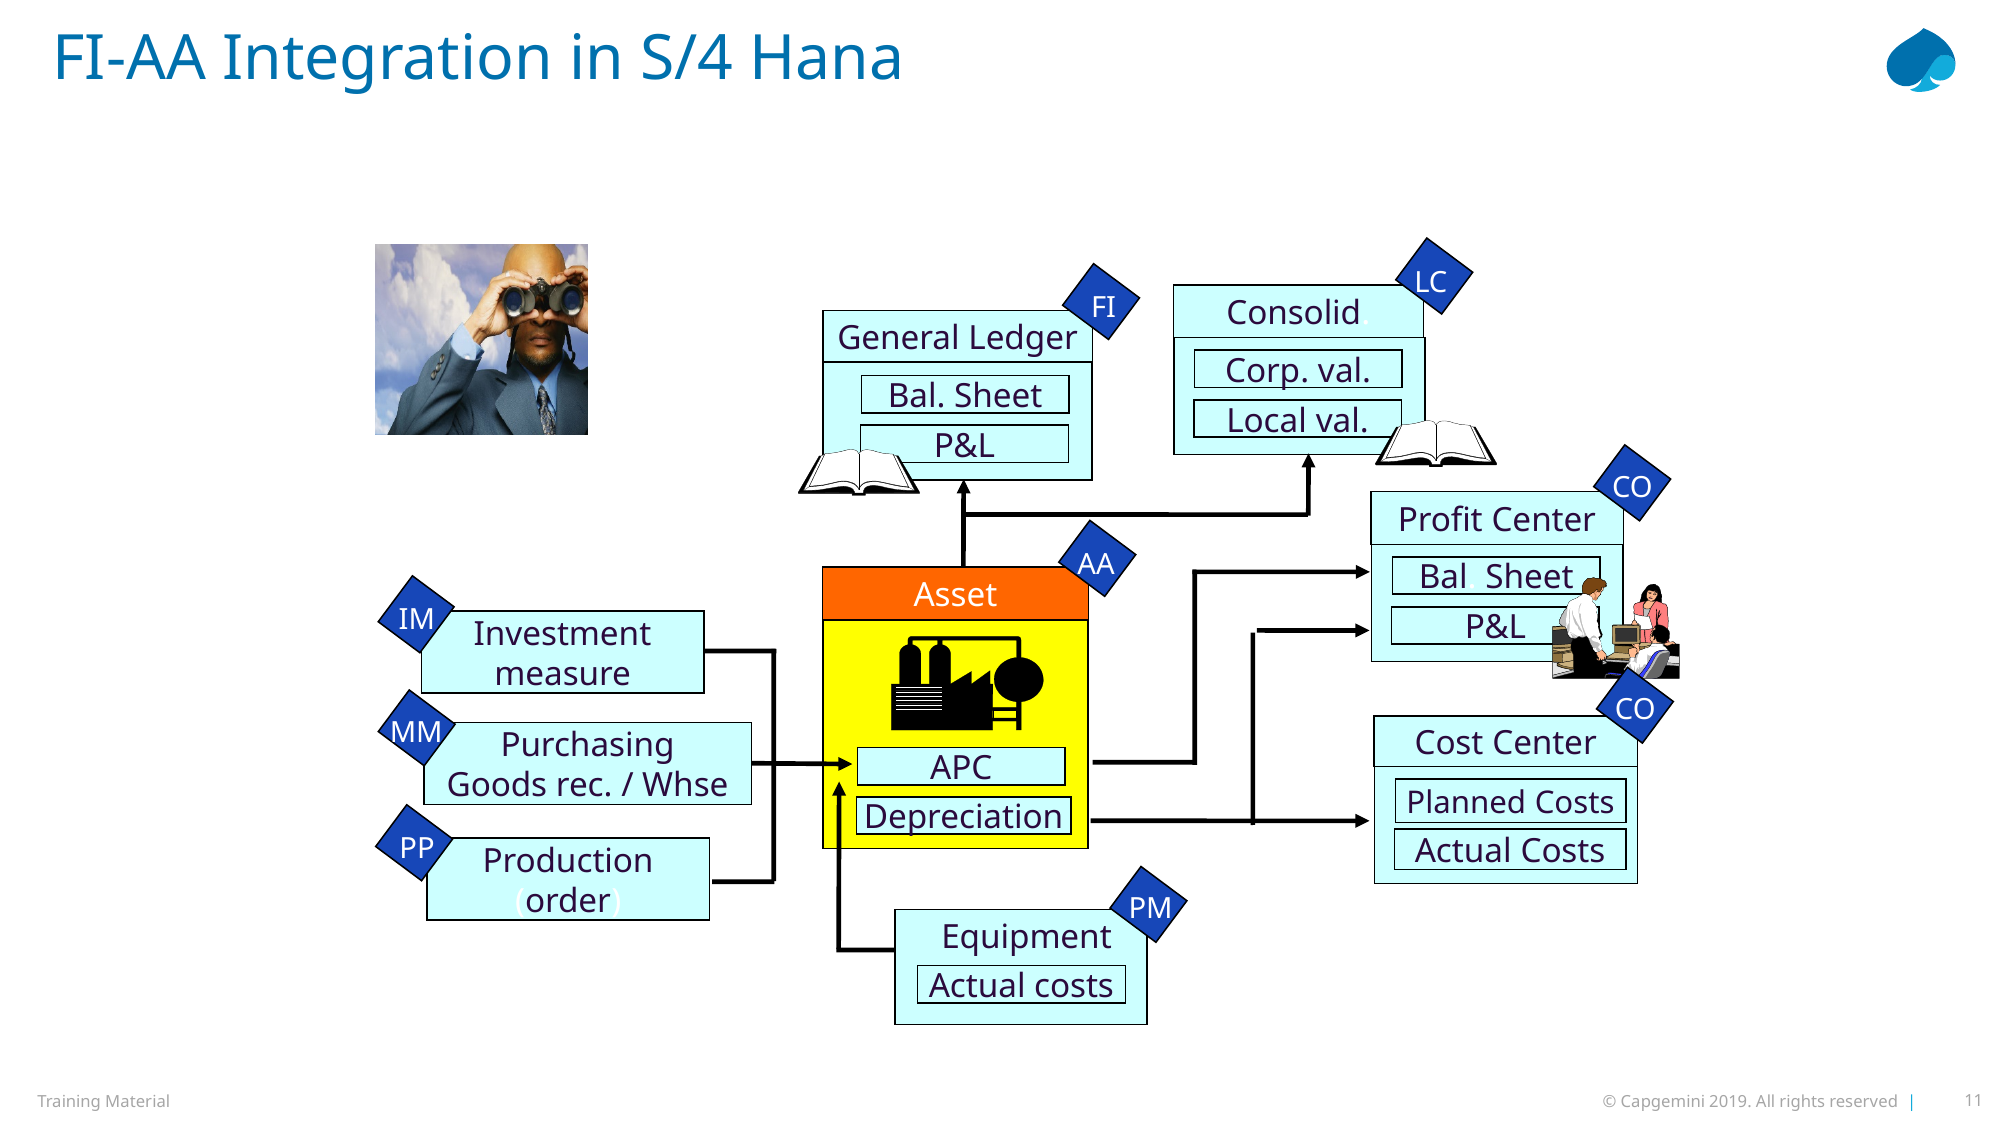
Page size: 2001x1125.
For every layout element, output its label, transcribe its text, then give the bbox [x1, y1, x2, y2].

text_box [374, 249, 1695, 1025]
title FI-AA Integration in S/4 Hana [37, 0, 1863, 119]
picture [374, 244, 588, 435]
